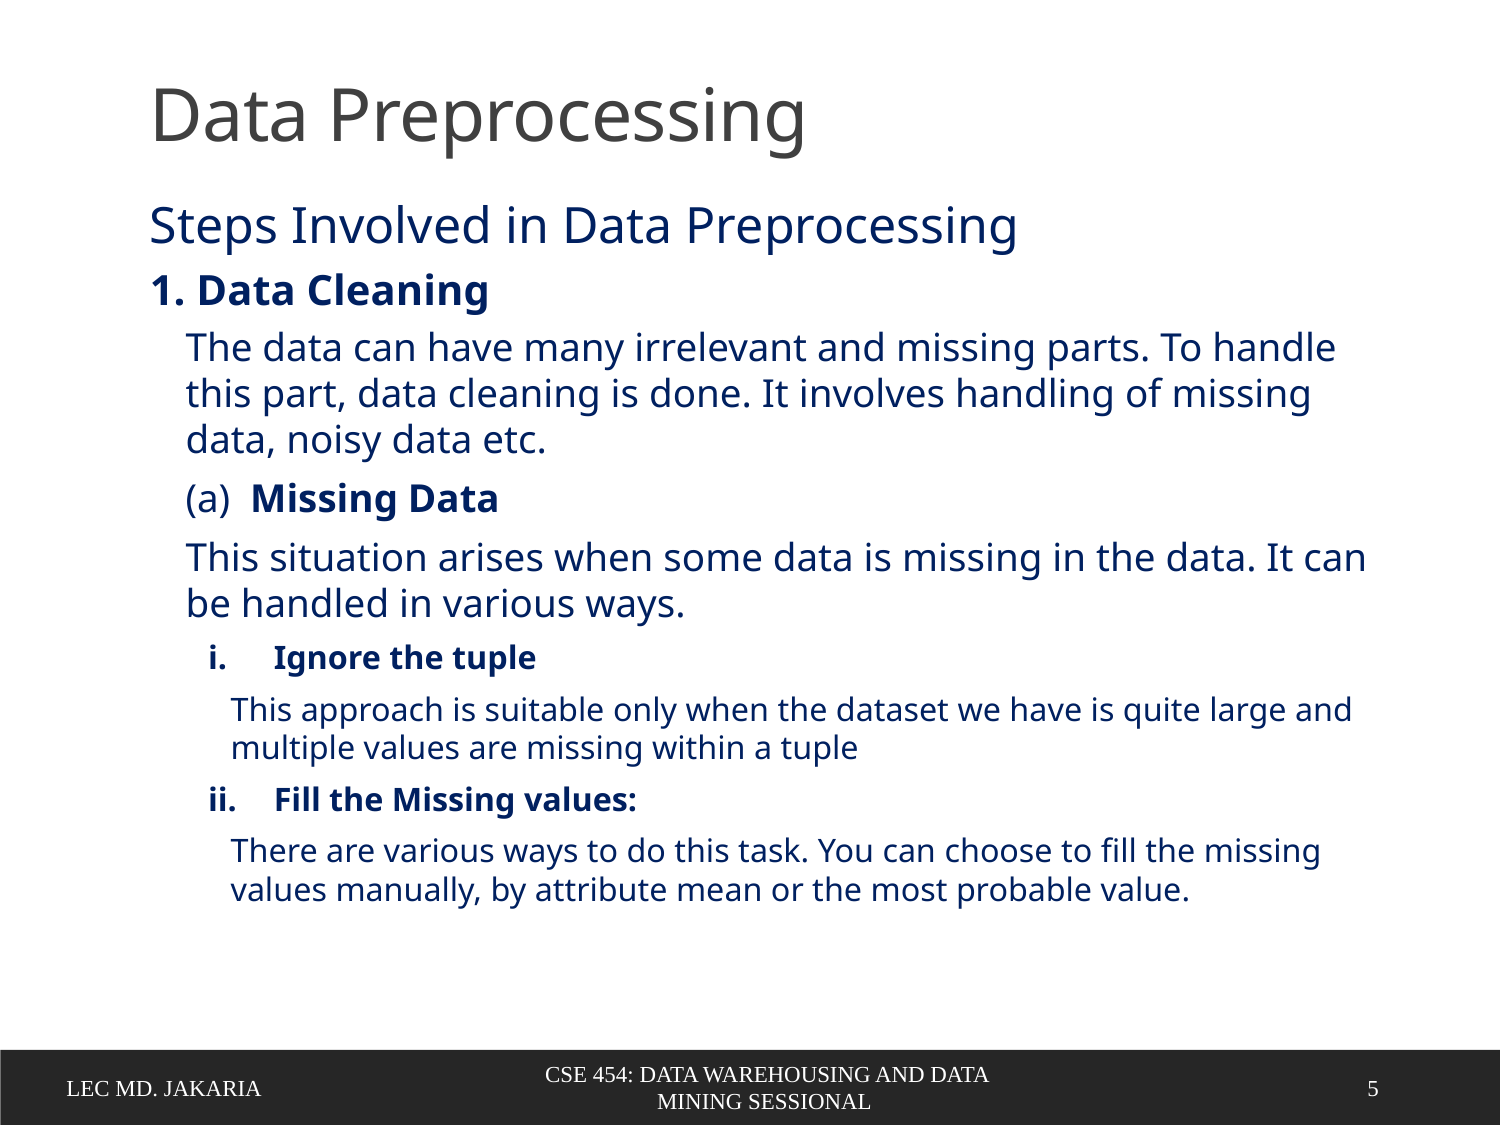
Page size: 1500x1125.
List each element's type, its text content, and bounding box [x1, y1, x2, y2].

text_box CSE 454: Data Warehousing and Data Mining Sessional [497, 1056, 1037, 1117]
footer Lec MD. Jakaria [51, 1057, 535, 1118]
text_box Data Preprocessing [135, 71, 1373, 186]
slide_number 5 [1352, 1057, 1449, 1118]
text_box Steps Involved in Data Preprocessing 1. Data Cleaning The data can have many irrelevant and missing parts. To handle this part, data cleaning is done. It involves handling of missing data, noisy data etc. (a) Missing Data This situation arises when some data is missing in the data. It can be handled in various ways. Ignore the tuple This approach is suitable only when the dataset we have is quite large and multiple values are missing within a tuple Fill the Missing values: There are various ways to do this task. You can choose to fill the missing values manually, by attribute mean or the most probable value. [134, 186, 1404, 1010]
